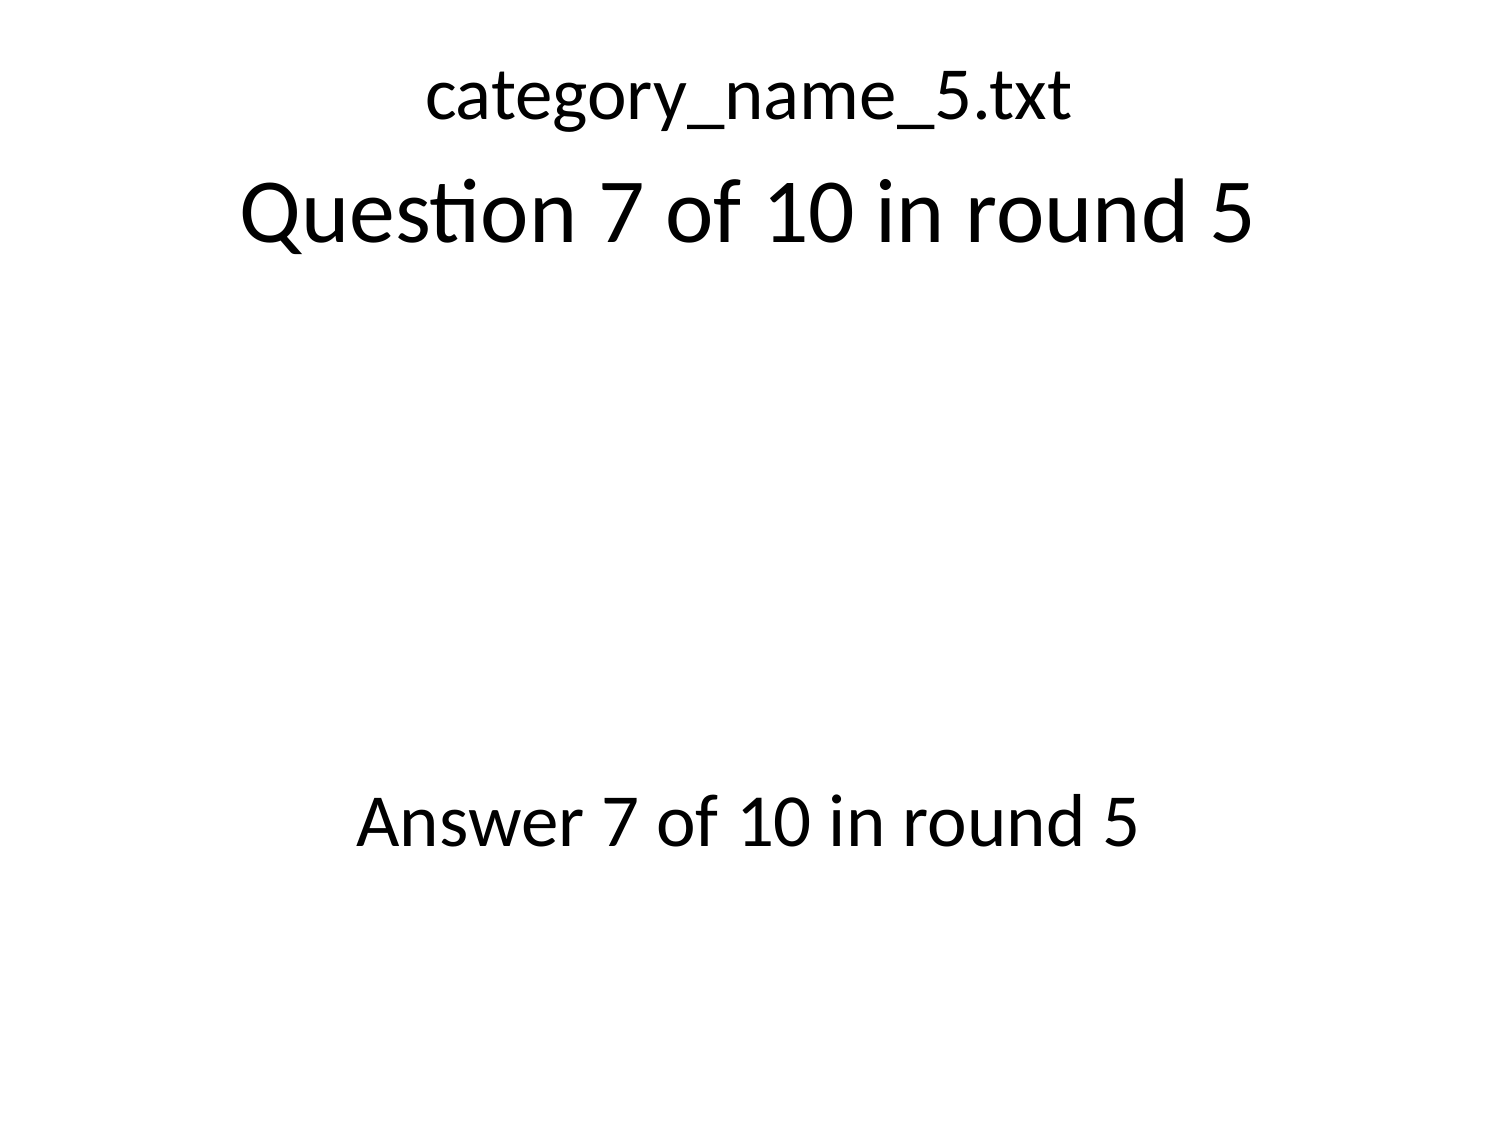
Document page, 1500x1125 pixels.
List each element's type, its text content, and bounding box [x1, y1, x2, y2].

text_box category_name_5.txt [35, 37, 1463, 143]
text_box Question 7 of 10 in round 5 [35, 143, 1463, 764]
text_box Answer 7 of 10 in round 5 [35, 764, 1463, 921]
